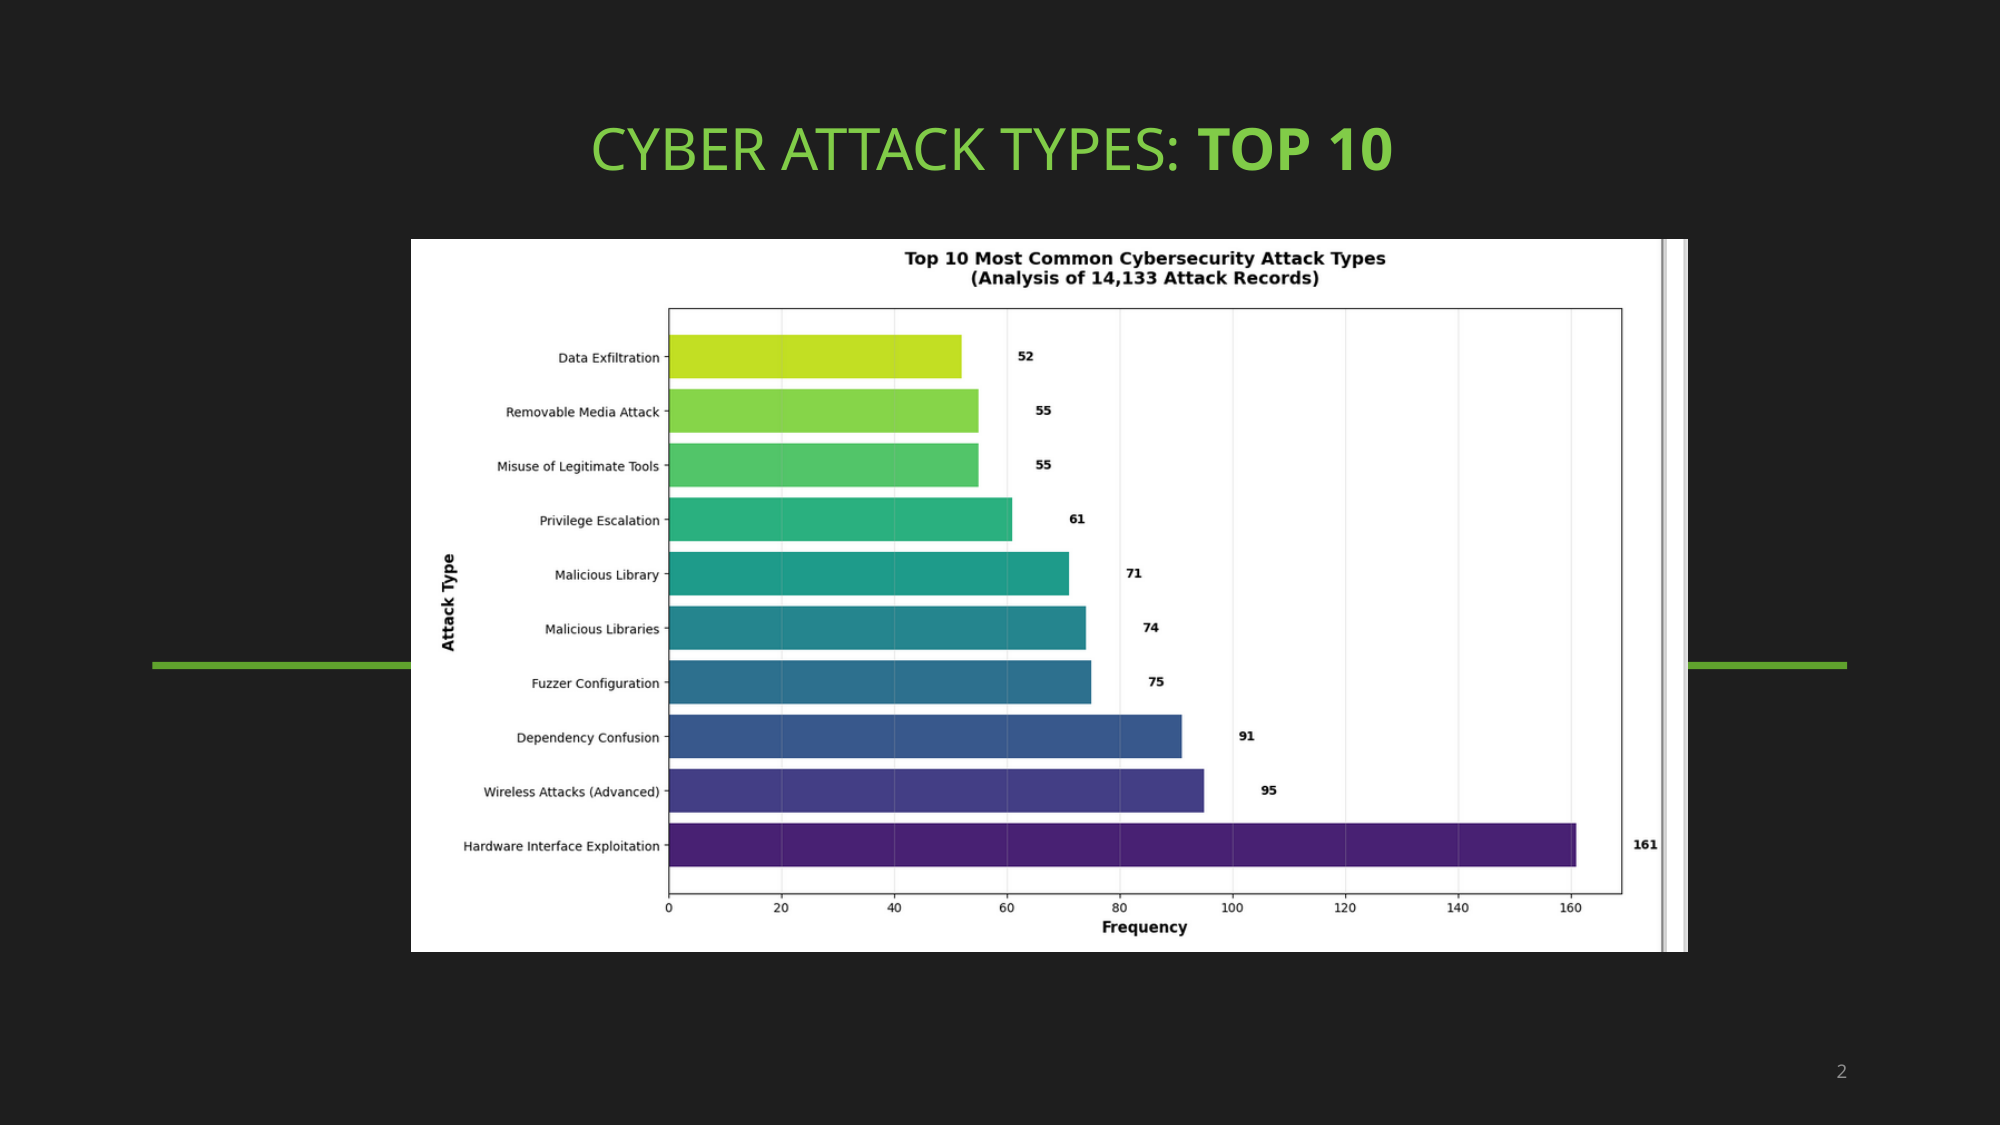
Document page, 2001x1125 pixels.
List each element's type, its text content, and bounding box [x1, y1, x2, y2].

slide_number 1 [1412, 1042, 1863, 1103]
picture [411, 239, 1688, 952]
title Cyber Attack types: TOP 10 [168, 75, 1832, 227]
